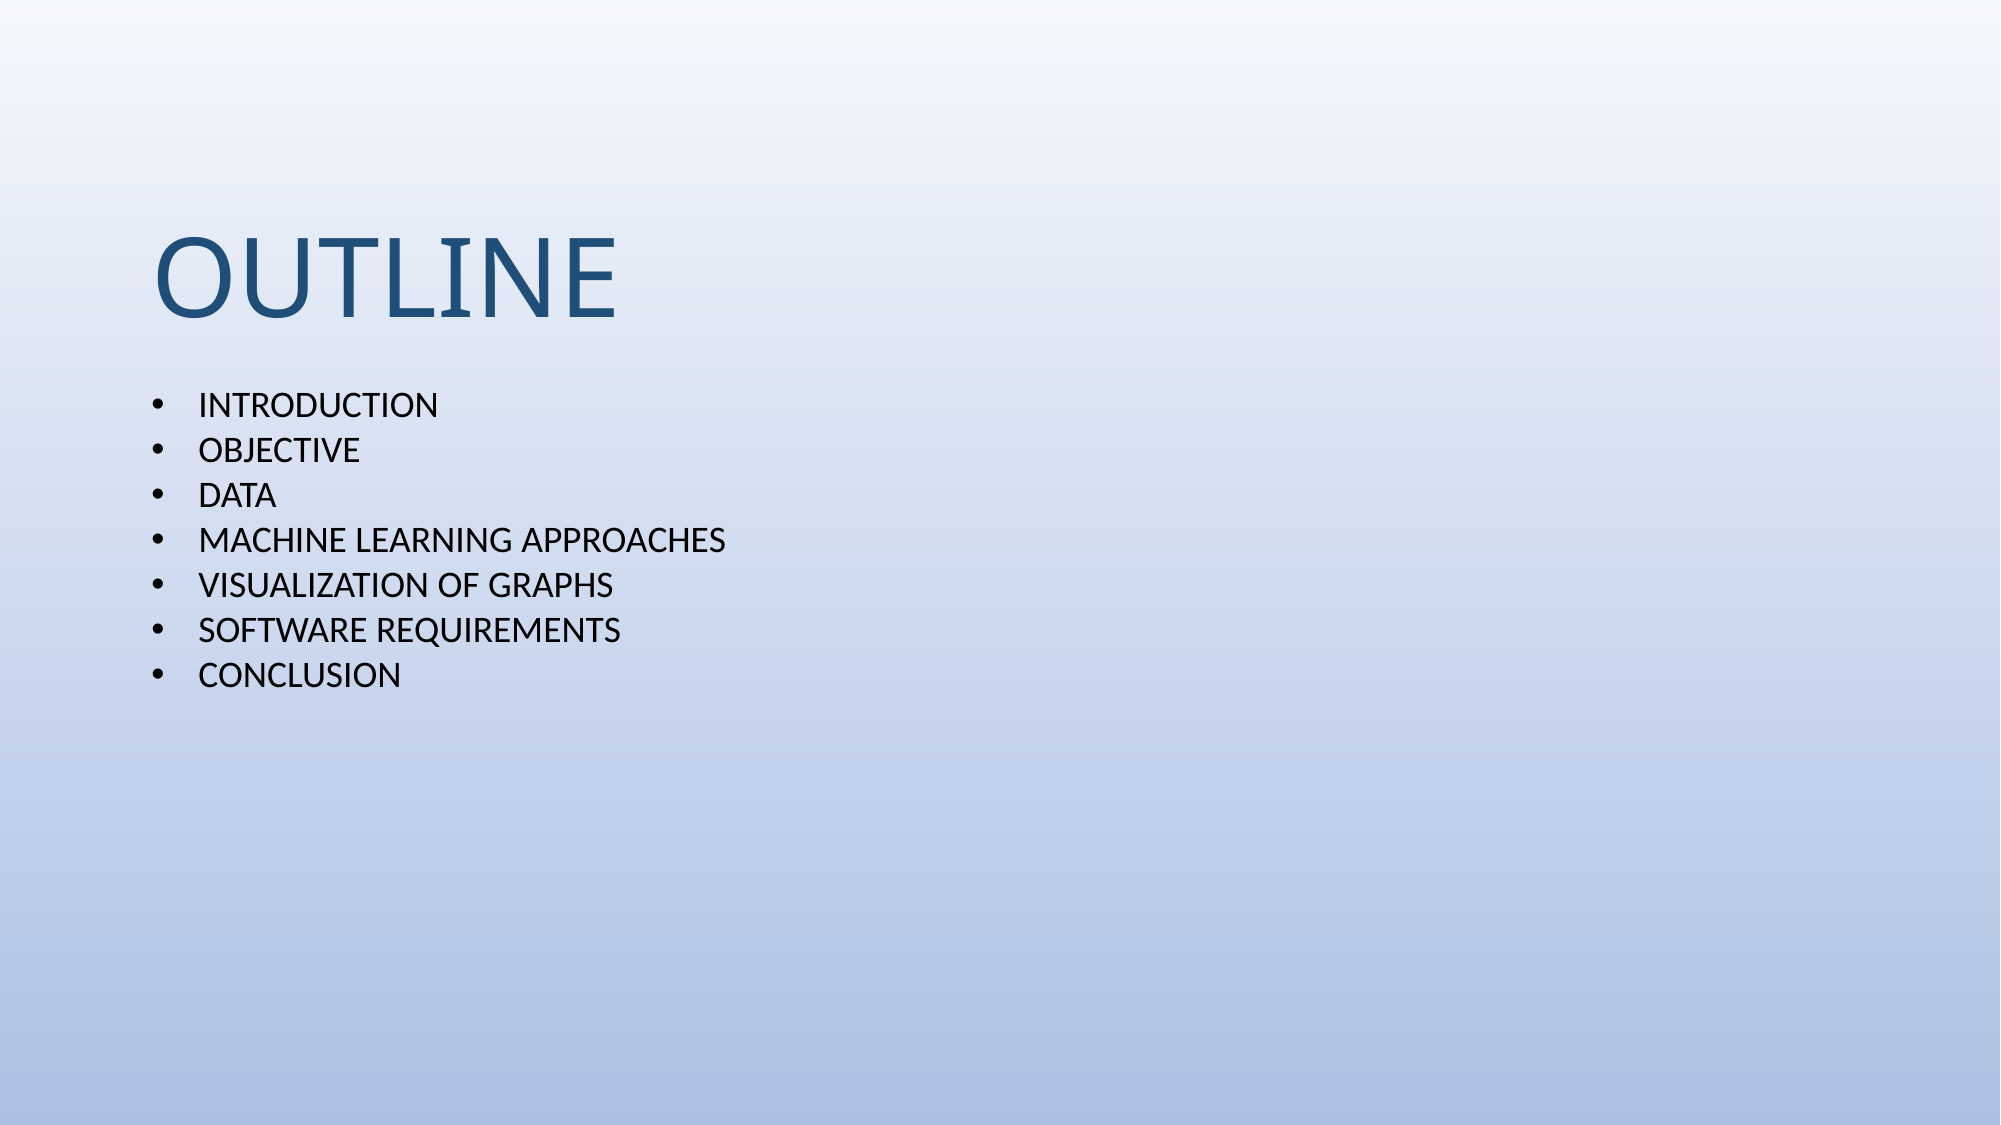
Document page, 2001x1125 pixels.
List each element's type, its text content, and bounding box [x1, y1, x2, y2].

text_box INTRODUCTION OBJECTIVE DATA MACHINE LEARNING APPROACHES VISUALIZATION OF GRAPHS SOFTWARE REQUIREMENTS CONCLUSION [136, 373, 772, 703]
text_box OUTLINE [136, 199, 730, 347]
